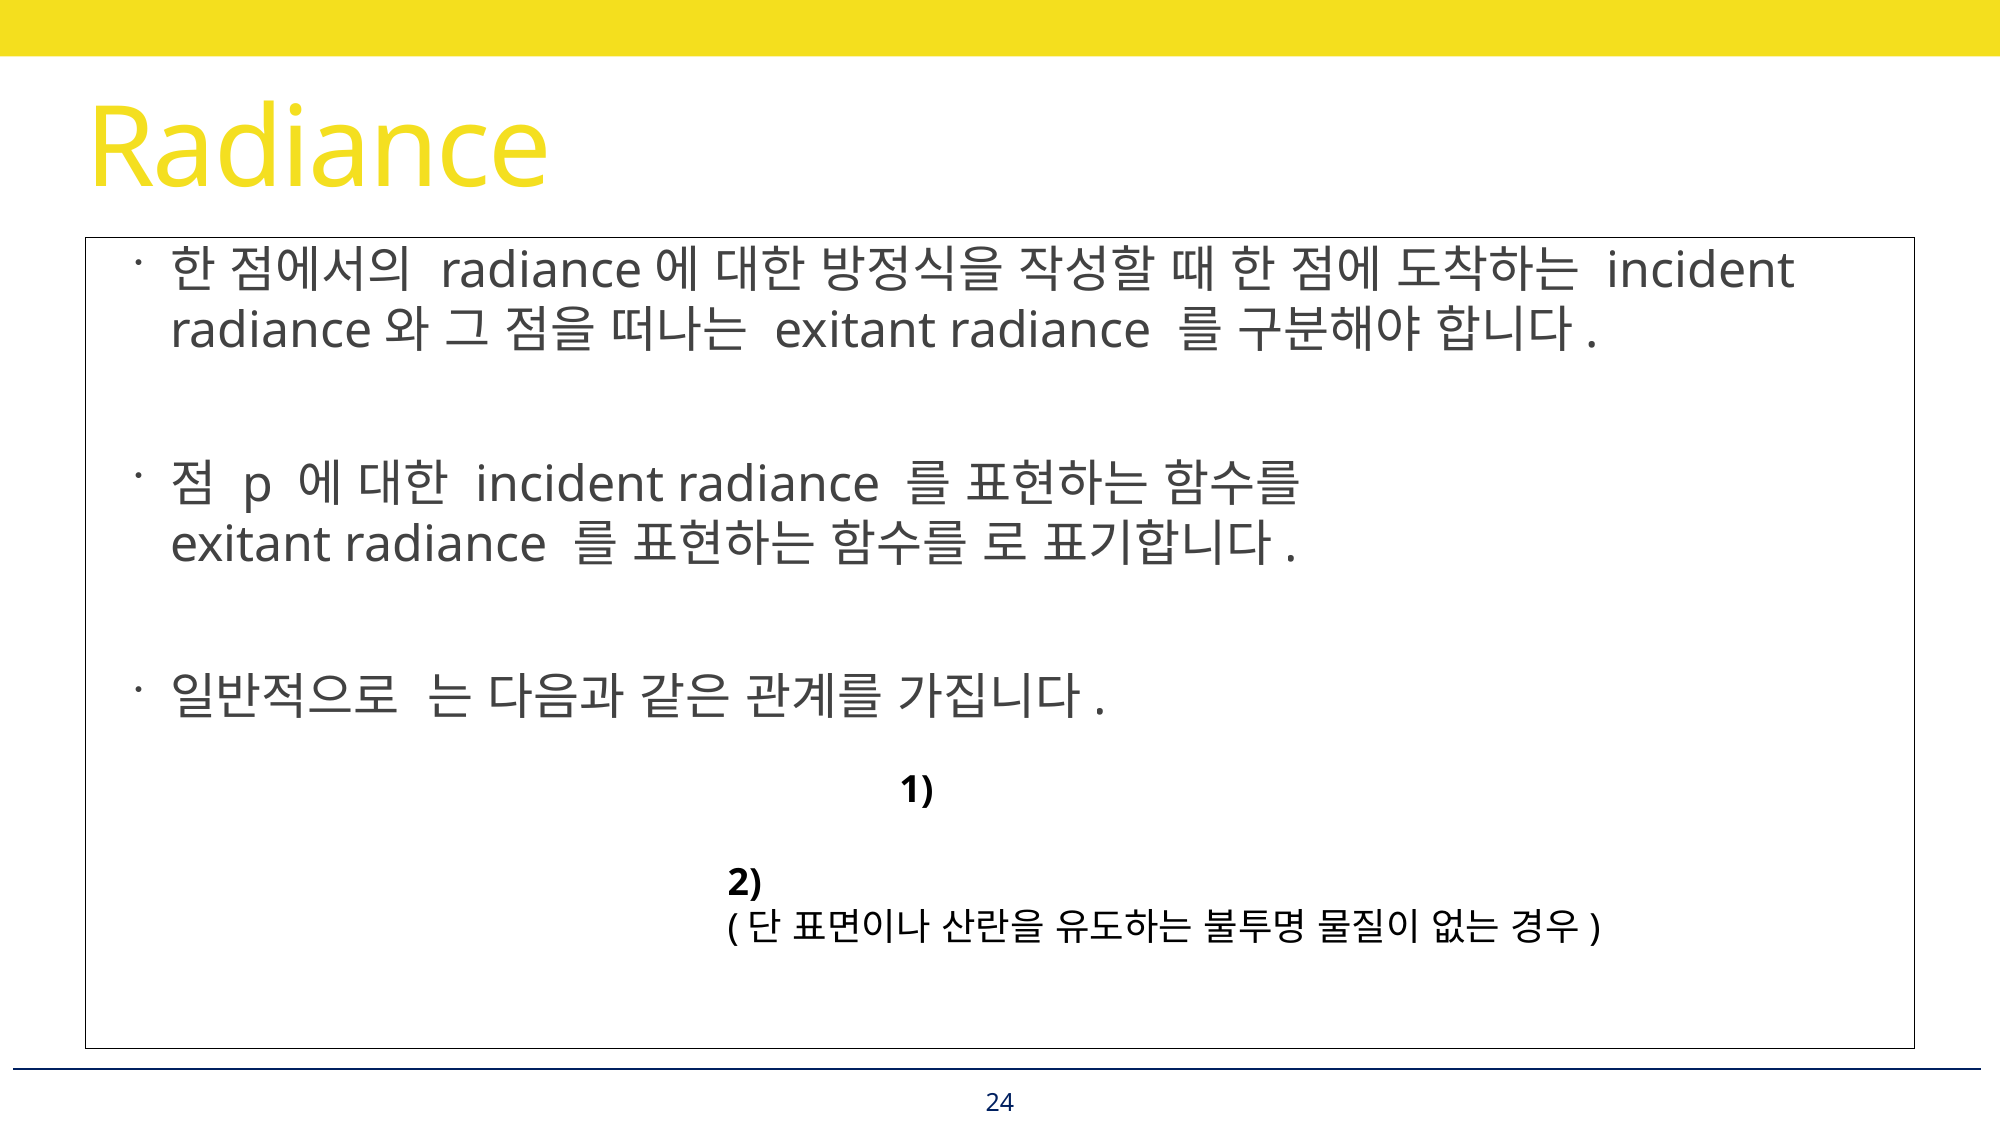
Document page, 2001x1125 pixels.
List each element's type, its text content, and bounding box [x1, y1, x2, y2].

title Radiance [85, 89, 1915, 212]
slide_number 24 [916, 1078, 1084, 1125]
